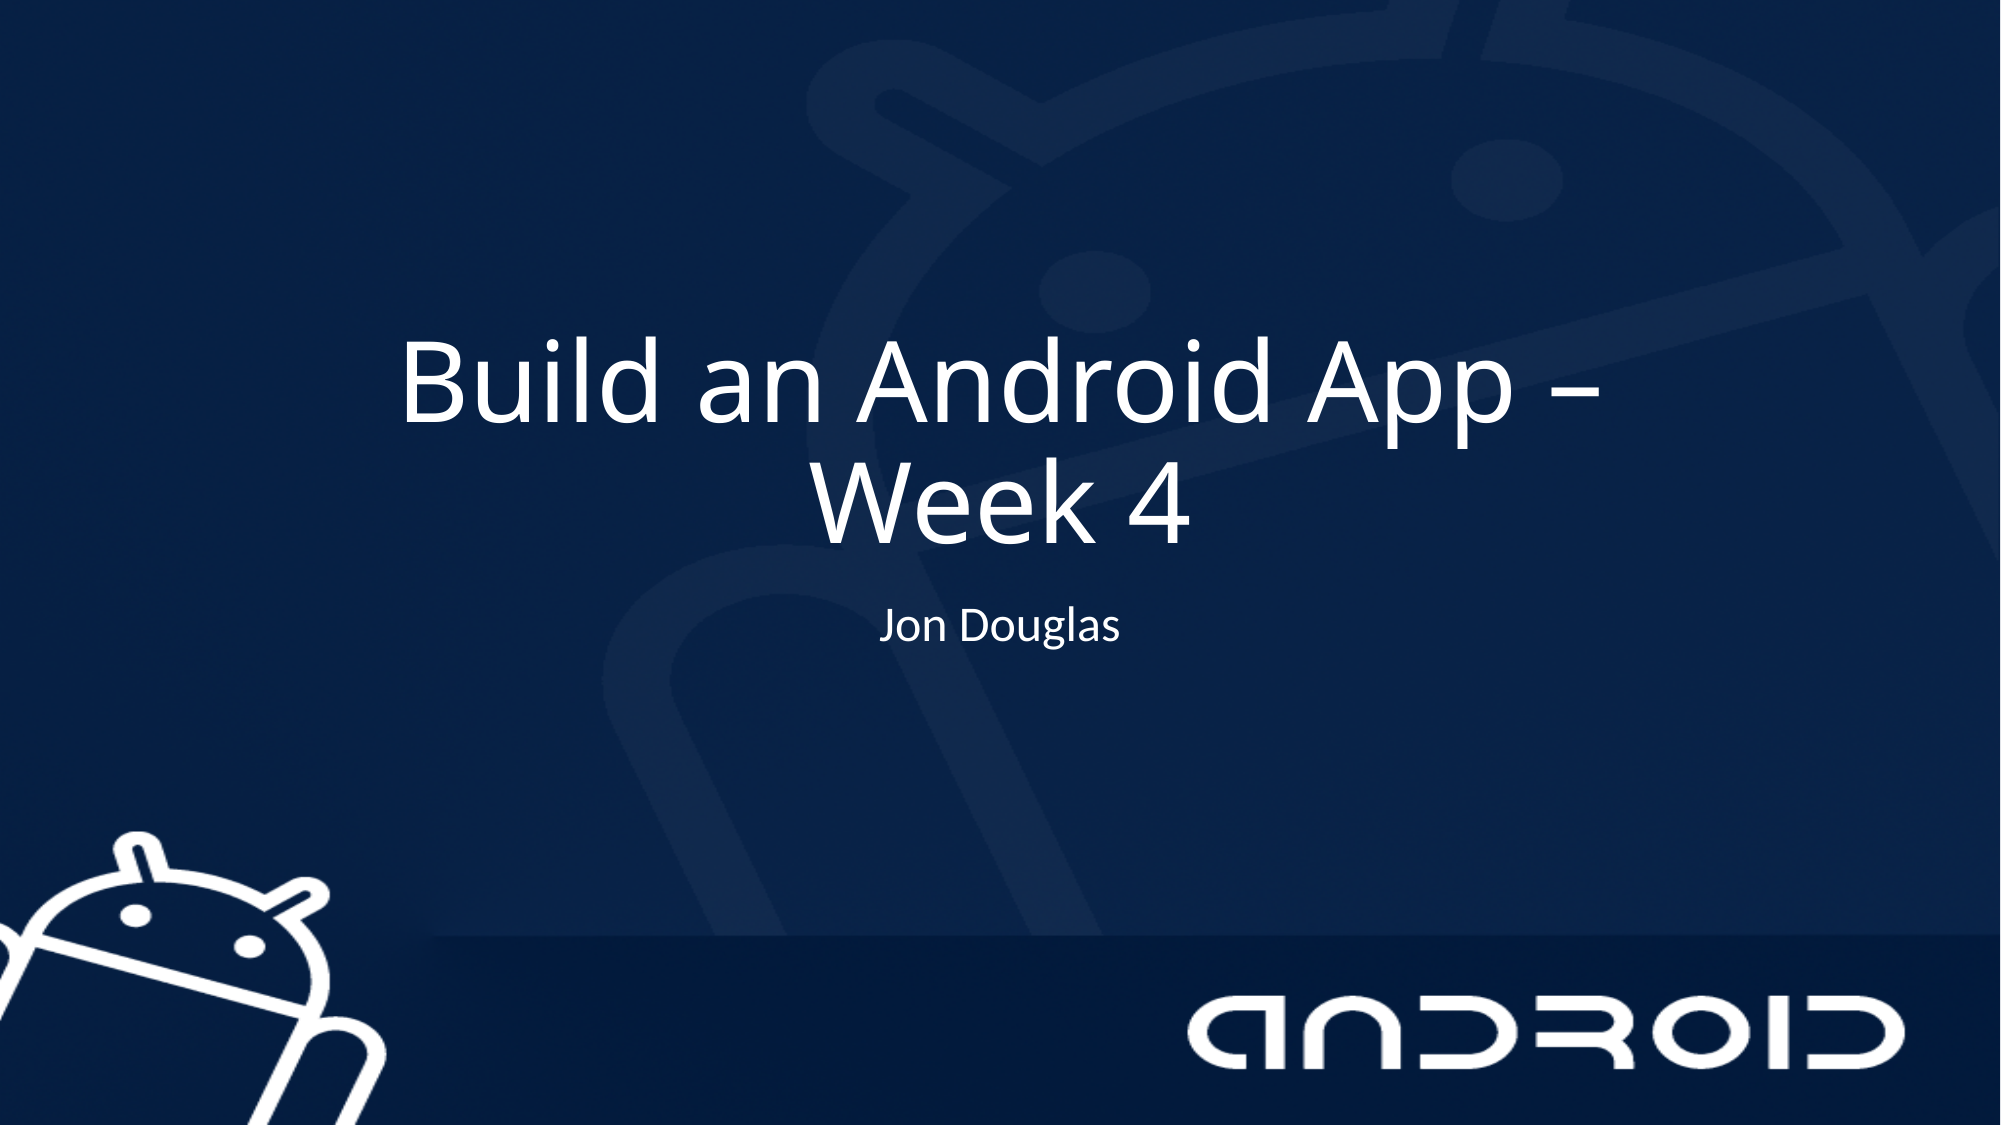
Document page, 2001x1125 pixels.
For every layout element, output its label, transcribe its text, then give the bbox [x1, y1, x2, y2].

subtitle Jon Douglas [249, 590, 1750, 863]
title Build an Android App – Week 4 [249, 184, 1750, 576]
picture [0, 0, 2001, 1125]
